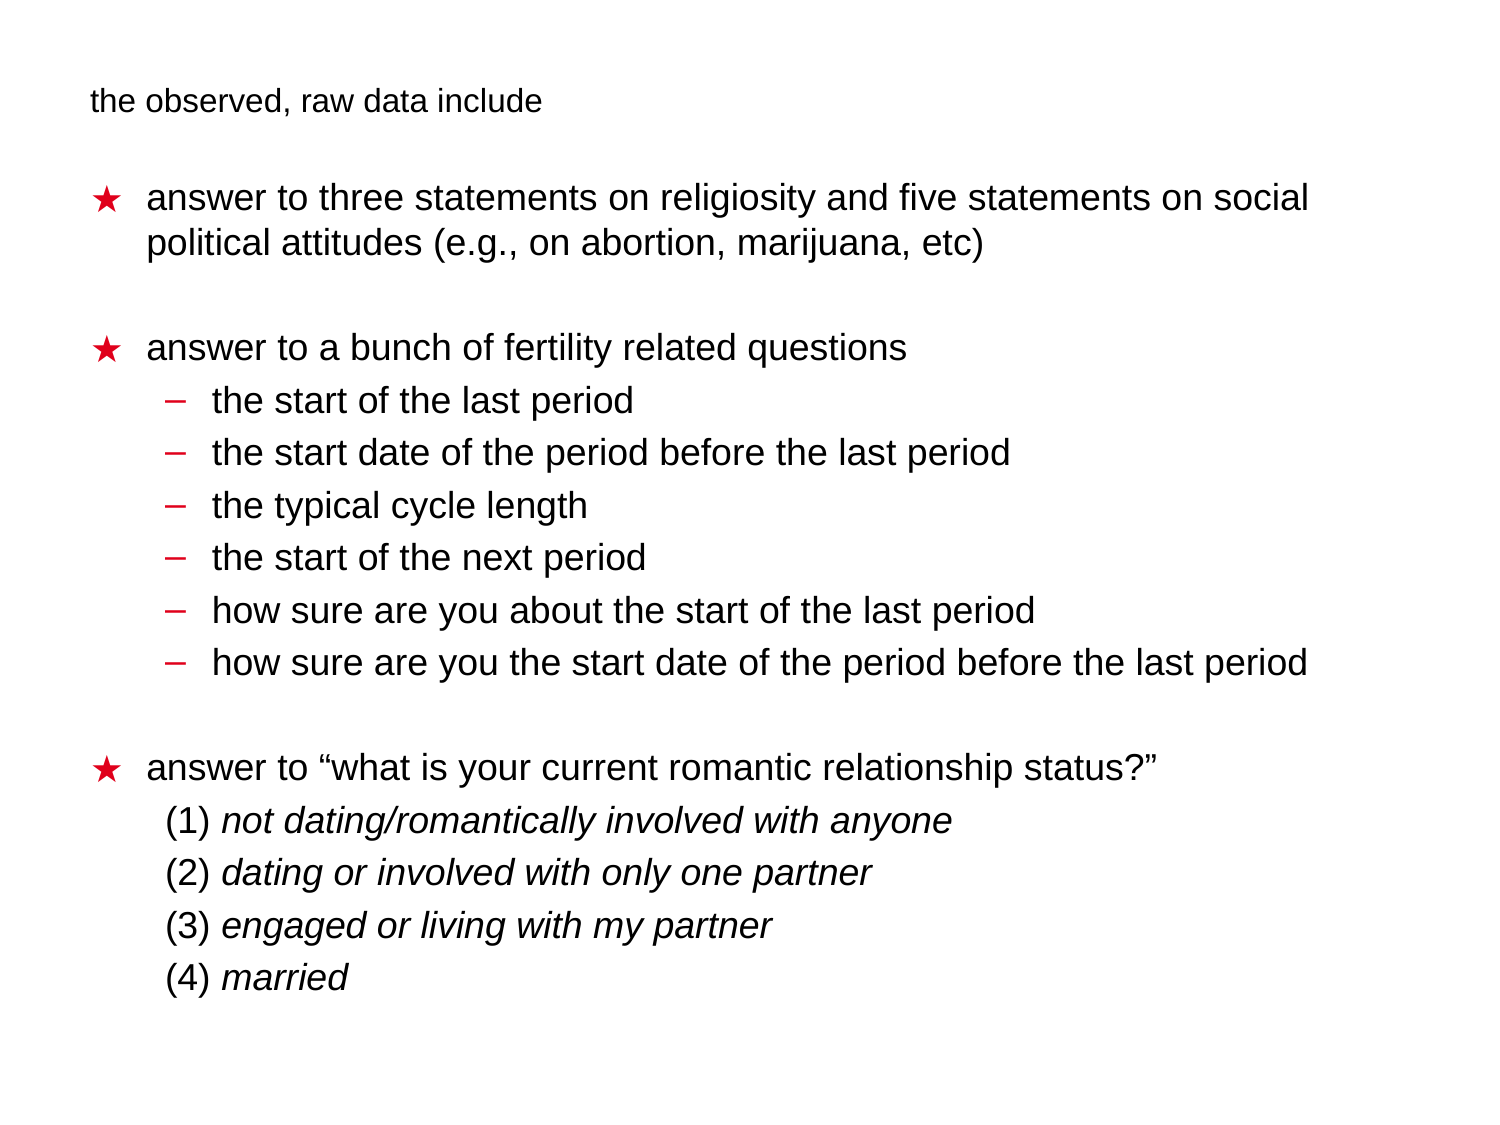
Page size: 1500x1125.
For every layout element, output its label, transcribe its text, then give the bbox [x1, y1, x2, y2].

list the observed, raw data include answer to three statements on religiosity and five statements on social political attitudes (e.g., on abortion, marijuana, etc) answer to a bunch of fertility related questions the start of the last period the start date of the period before the last period the typical cycle length the start of the next period how sure are you about the start of the last period how sure are you the start date of the period before the last period answer to “what is your current romantic relationship status?” (1) not dating/romantically involved with anyone (2) dating or involved with only one partner (3) engaged or living with my partner (4) married [75, 24, 1425, 1025]
